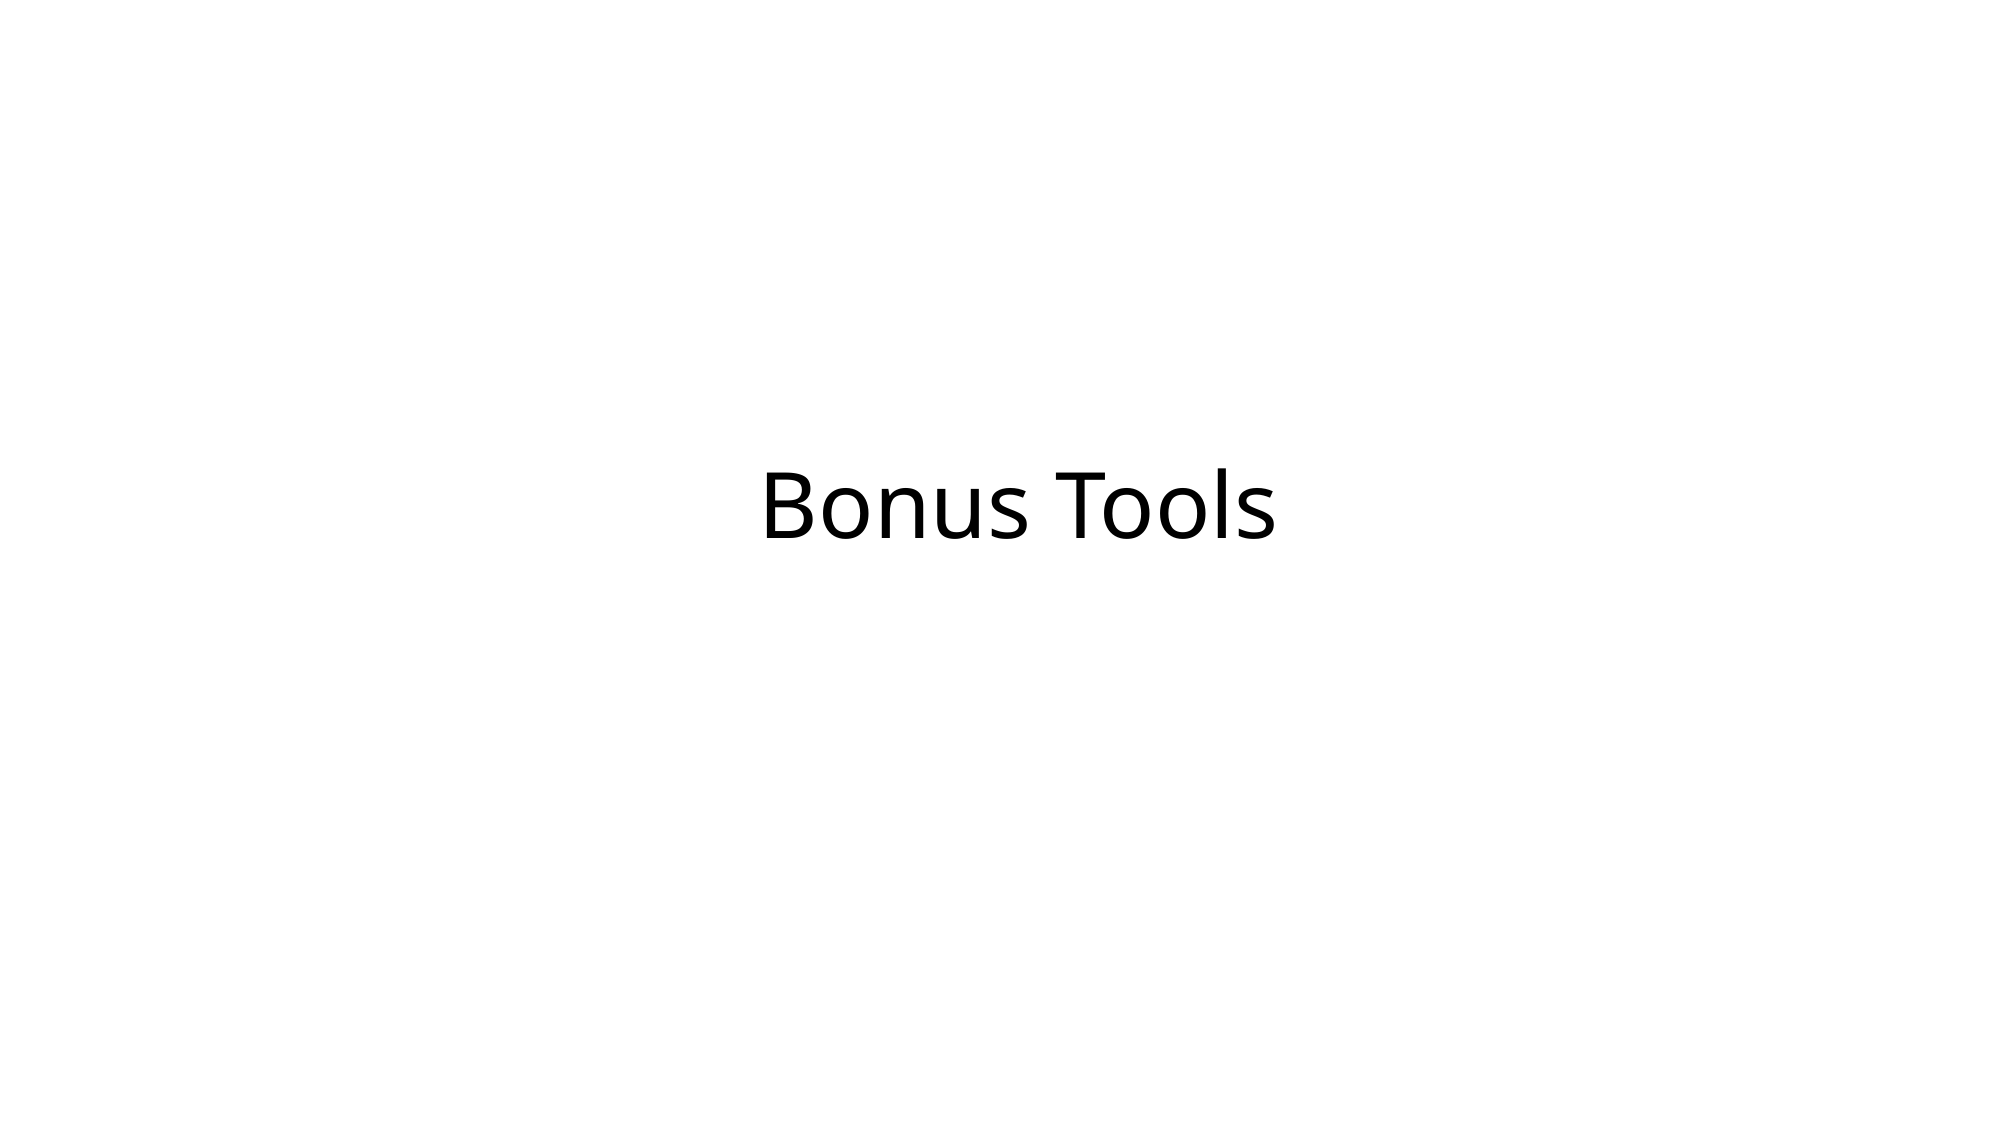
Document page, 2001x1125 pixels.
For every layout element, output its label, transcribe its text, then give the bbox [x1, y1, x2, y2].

title Bonus Tools [743, 400, 1365, 618]
